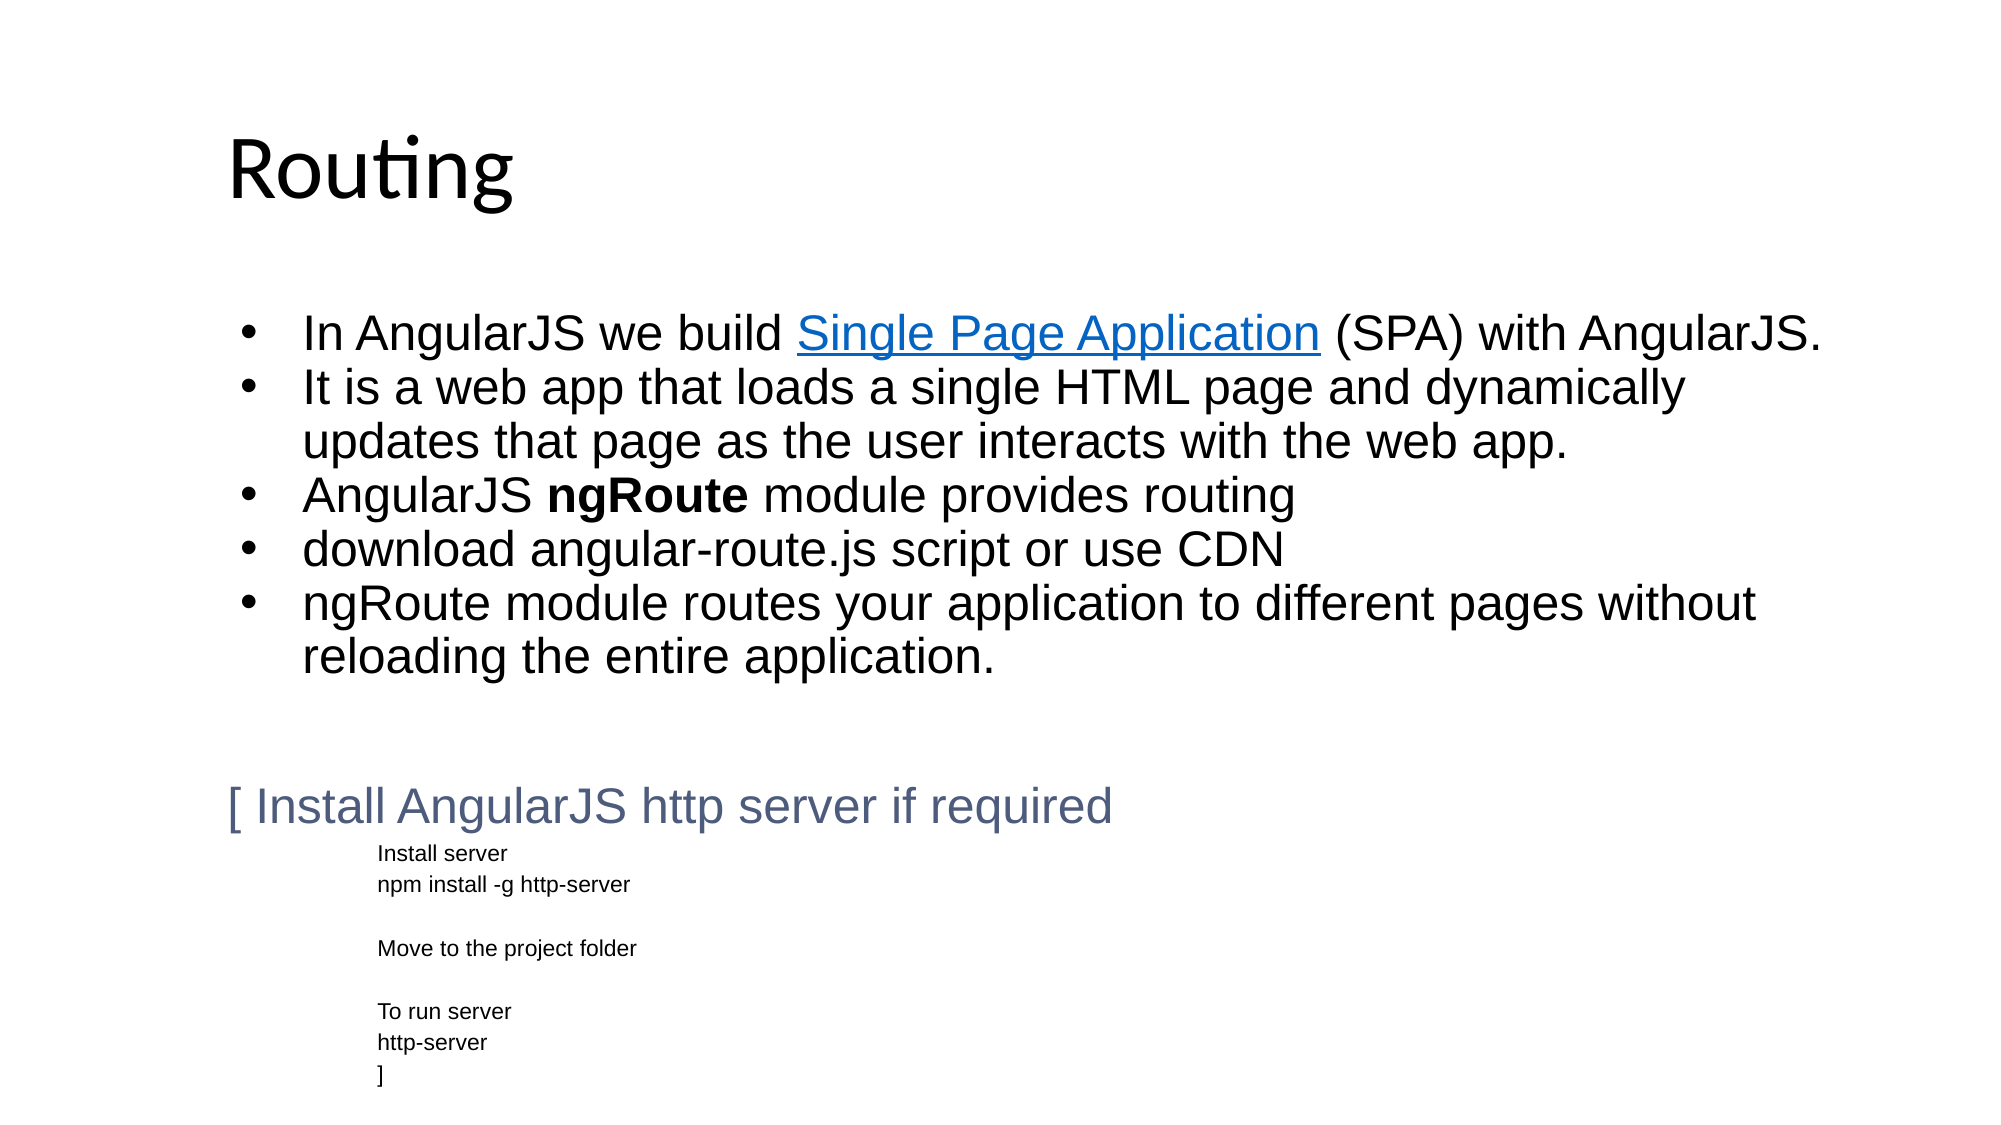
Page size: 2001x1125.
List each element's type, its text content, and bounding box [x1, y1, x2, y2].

list In AngularJS we build Single Page Application (SPA) with AngularJS. It is a web app that loads a single HTML page and dynamically updates that page as the user interacts with the web app. AngularJS ngRoute module provides routing download angular-route.js script or use CDN ngRoute module routes your application to different pages without reloading the entire application. [ Install AngularJS http server if required Install server npm install -g http-server Move to the project folder To run server http-server ] [137, 299, 1863, 1014]
title Routing [137, 59, 1863, 278]
